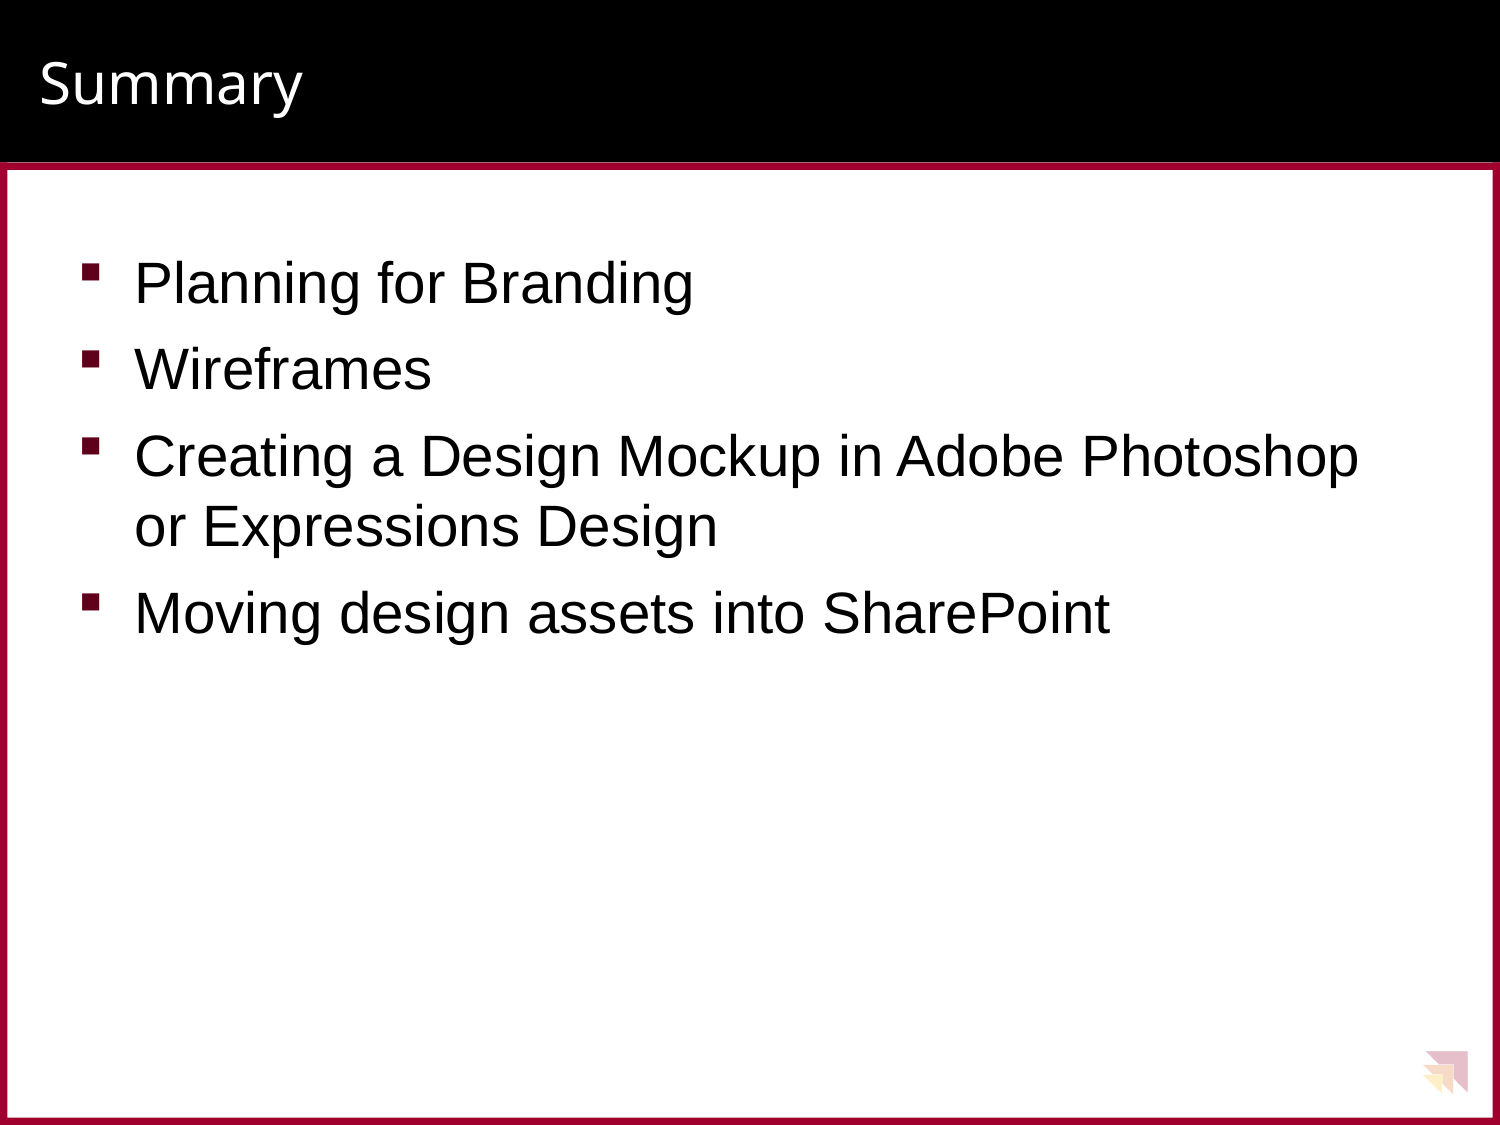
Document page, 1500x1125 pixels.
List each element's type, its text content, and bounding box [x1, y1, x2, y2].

title Summary [24, 12, 1438, 150]
list Planning for Branding Wireframes Creating a Design Mockup in Adobe Photoshop or Expressions Design Moving design assets into SharePoint [62, 237, 1438, 1088]
